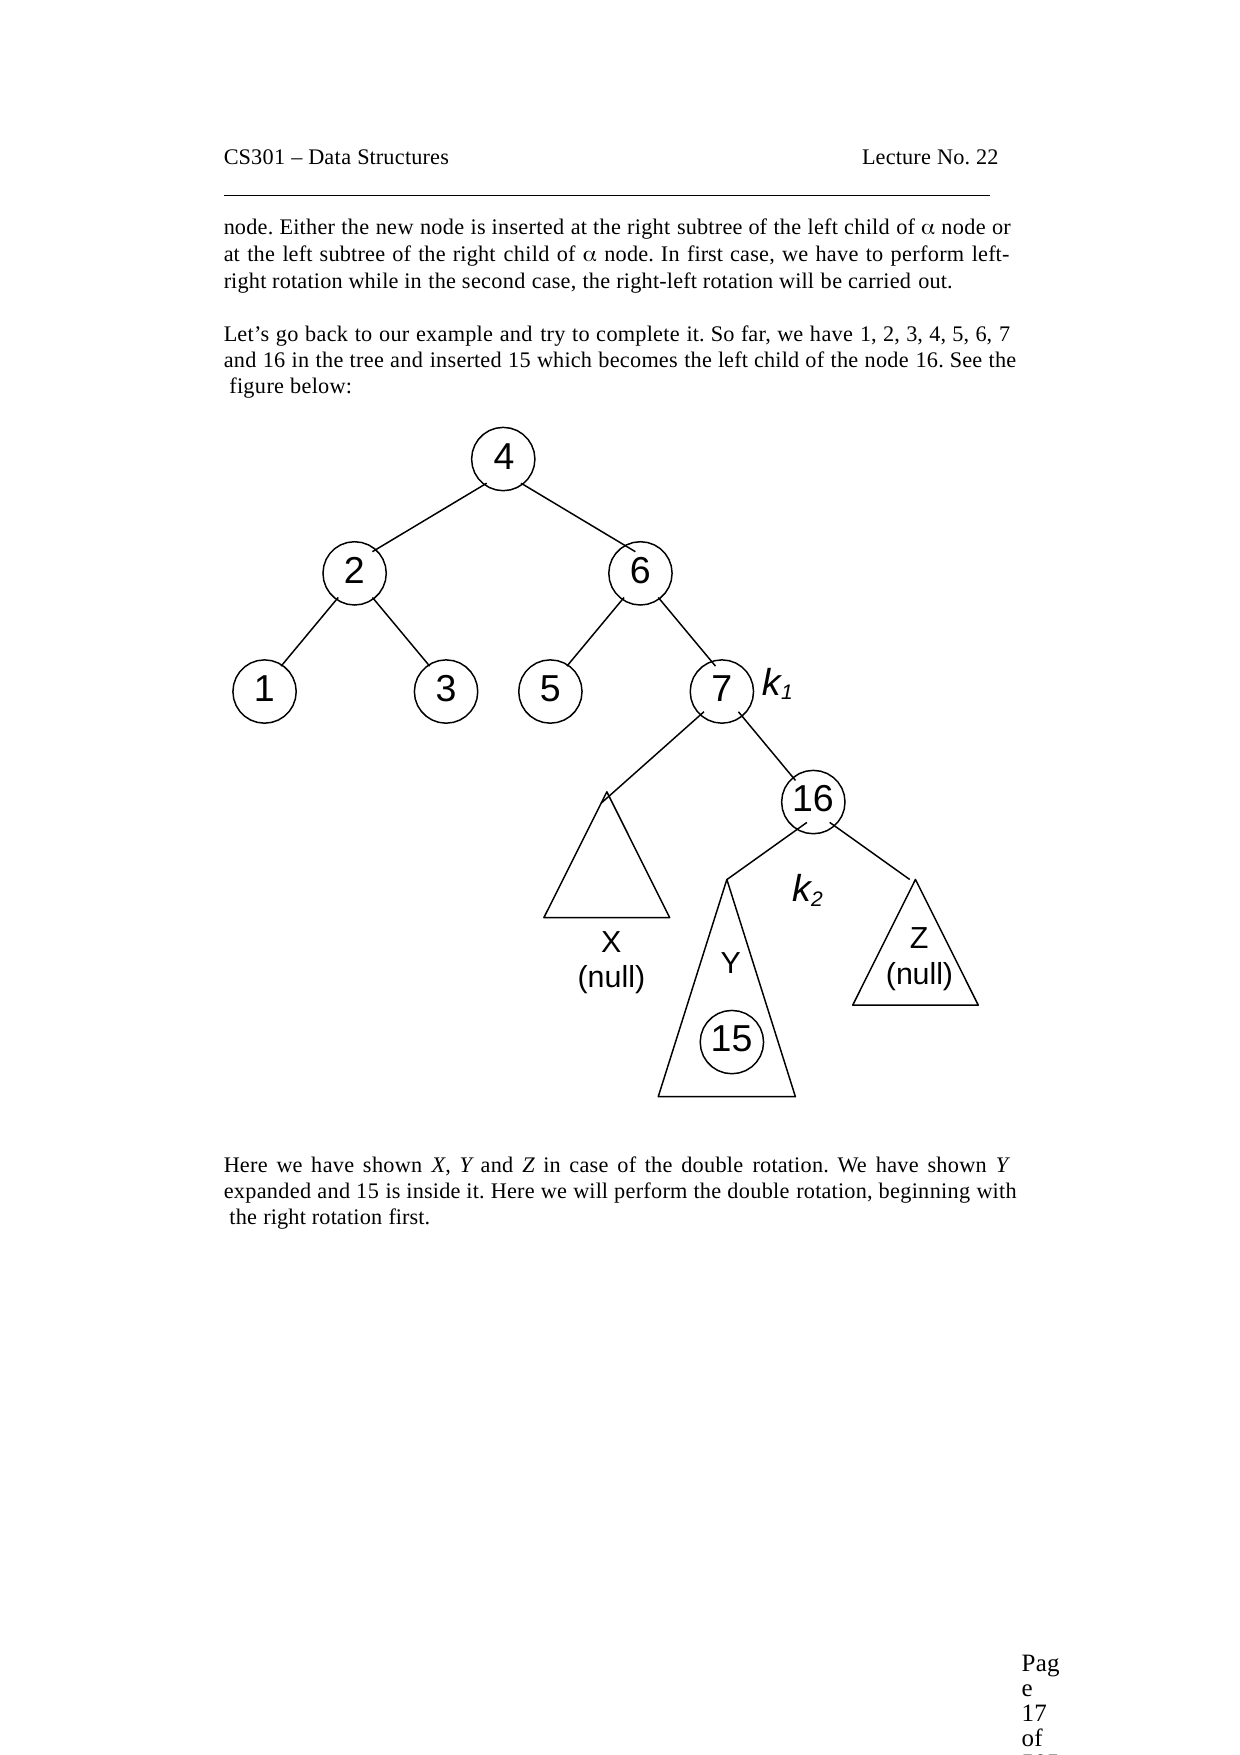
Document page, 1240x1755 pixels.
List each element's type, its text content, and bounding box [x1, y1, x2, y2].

text_box 2 [342, 545, 368, 591]
text_box [717, 1010, 747, 1014]
text_box 3 [433, 663, 459, 709]
text_box [322, 541, 387, 606]
text_box [690, 659, 754, 724]
text_box Z (null) [895, 918, 956, 991]
text_box 7 [709, 663, 735, 709]
text_box [700, 1020, 764, 1074]
text_box [852, 960, 979, 1006]
text_box 15 [708, 1014, 755, 1060]
text_box k1 [759, 657, 797, 704]
text_box 1 [251, 663, 278, 709]
text_box [896, 879, 935, 918]
text_box [414, 659, 478, 724]
text_box [798, 770, 828, 774]
text_box [608, 541, 673, 606]
text_box Here we have shown X, Y and Z in case of the double rotation. We have shown Y expanded and 15 is inside it. Here we will perform the double rotation, beginning with the right rotation first. [221, 1150, 1018, 1230]
text_box 6 [627, 545, 654, 591]
text_box [477, 478, 529, 491]
text_box CS301 – Data Structures [221, 142, 453, 170]
text_box 16 k2 X (null) [574, 774, 895, 994]
text_box node. Either the new node is inserted at the right subtree of the left child of  node or at the left subtree of the right child of  node. In first case, we have to perform left- right rotation while in the second case, the right-left rotation will be carried out. Let’s go back to our example and try to complete it. So far, we have 1, 2, 3, 4, 5, 6, 7 and 16 in the tree and inserted 15 which becomes the left child of the node 16. See the figure below: 4 [221, 212, 1018, 478]
text_box Lecture No. 22 [860, 142, 1003, 170]
text_box [658, 994, 796, 1097]
text_box [543, 857, 574, 918]
text_box 5 [537, 663, 564, 709]
text_box [232, 659, 297, 724]
slide_number Page 17 of 505 [1019, 1651, 1065, 1755]
text_box [518, 659, 583, 724]
